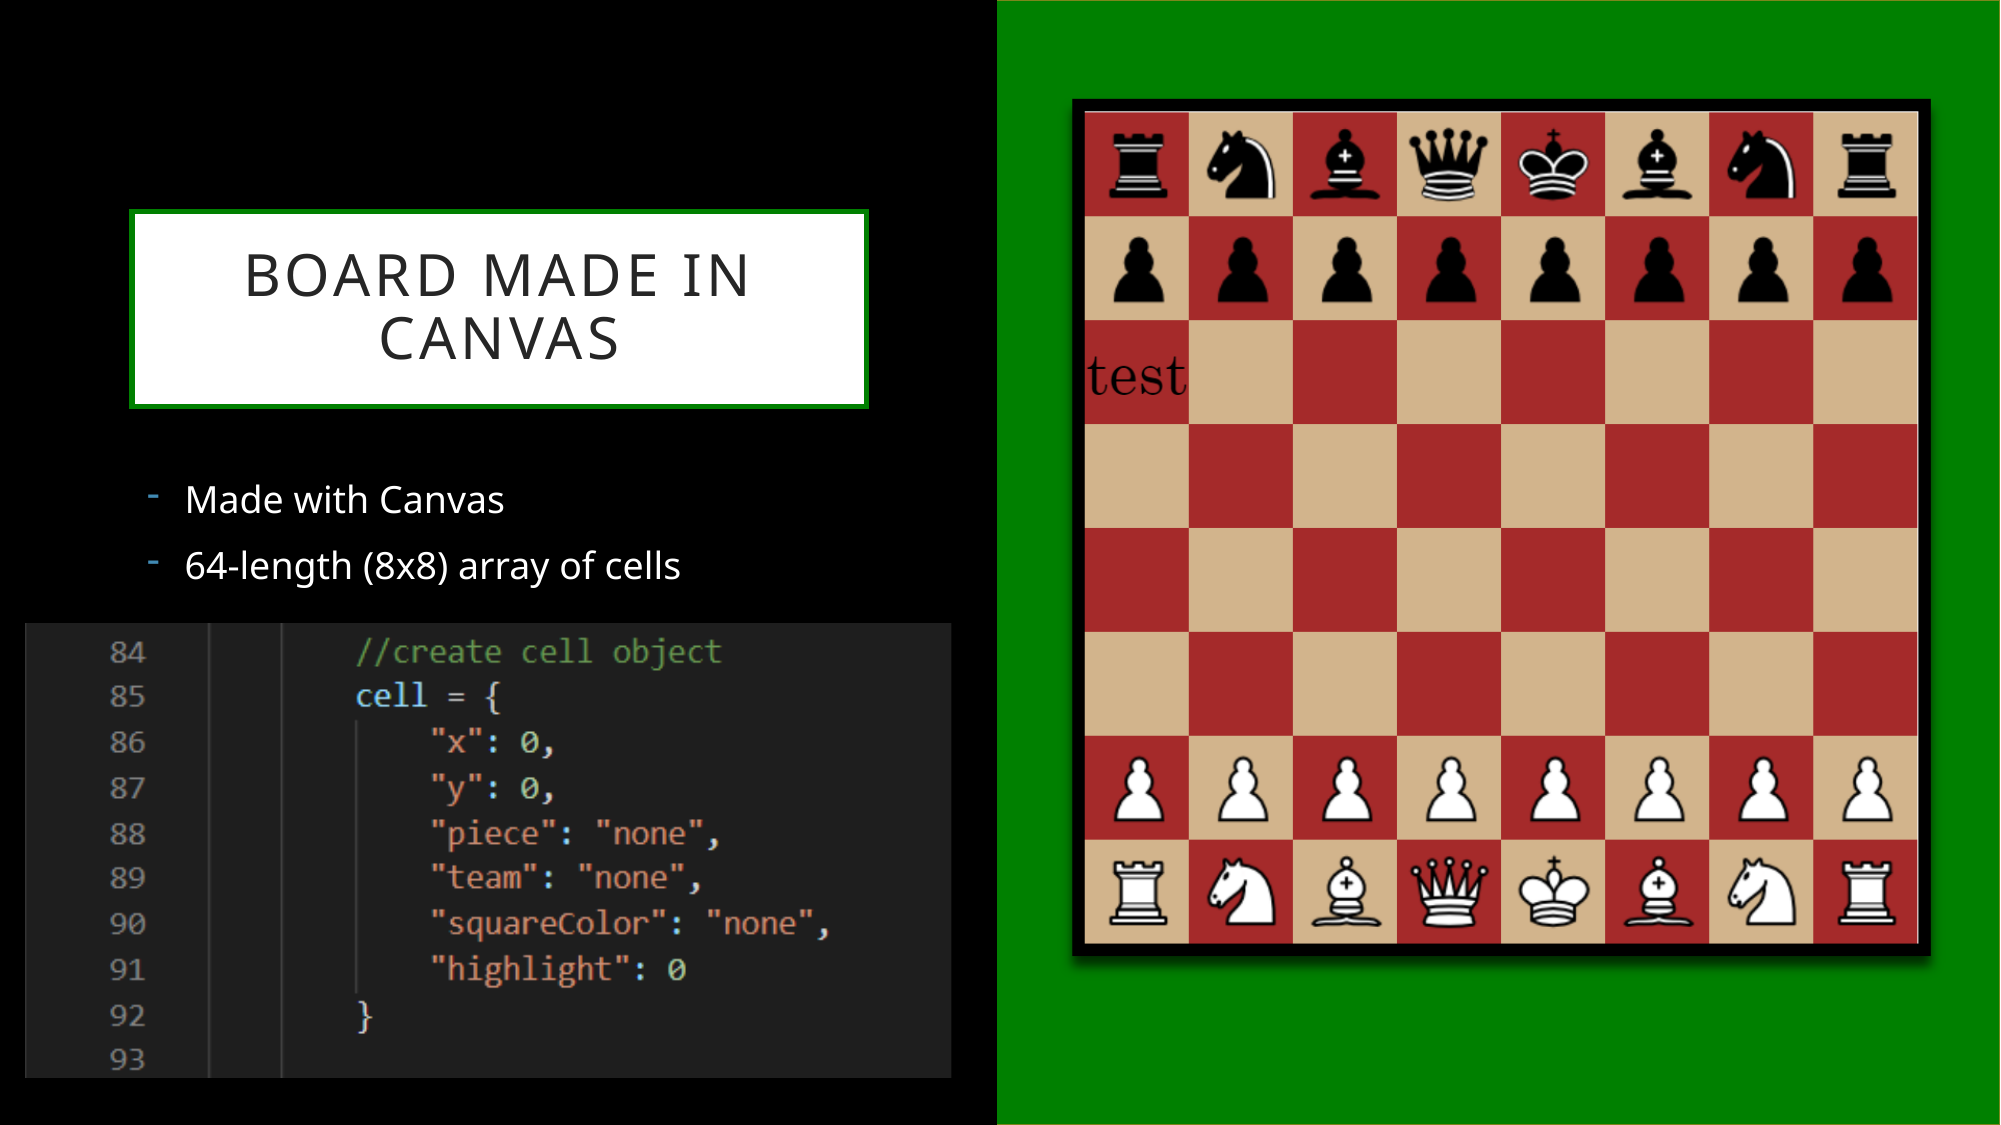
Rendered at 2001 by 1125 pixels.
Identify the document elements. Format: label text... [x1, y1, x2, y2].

text_box [997, 0, 2000, 1125]
list Made with Canvas 64-length (8x8) array of cells [131, 468, 867, 623]
title Board made in Canvas [129, 209, 869, 409]
text_box [0, 0, 997, 1125]
picture [1014, 92, 1985, 981]
picture [18, 623, 952, 1078]
